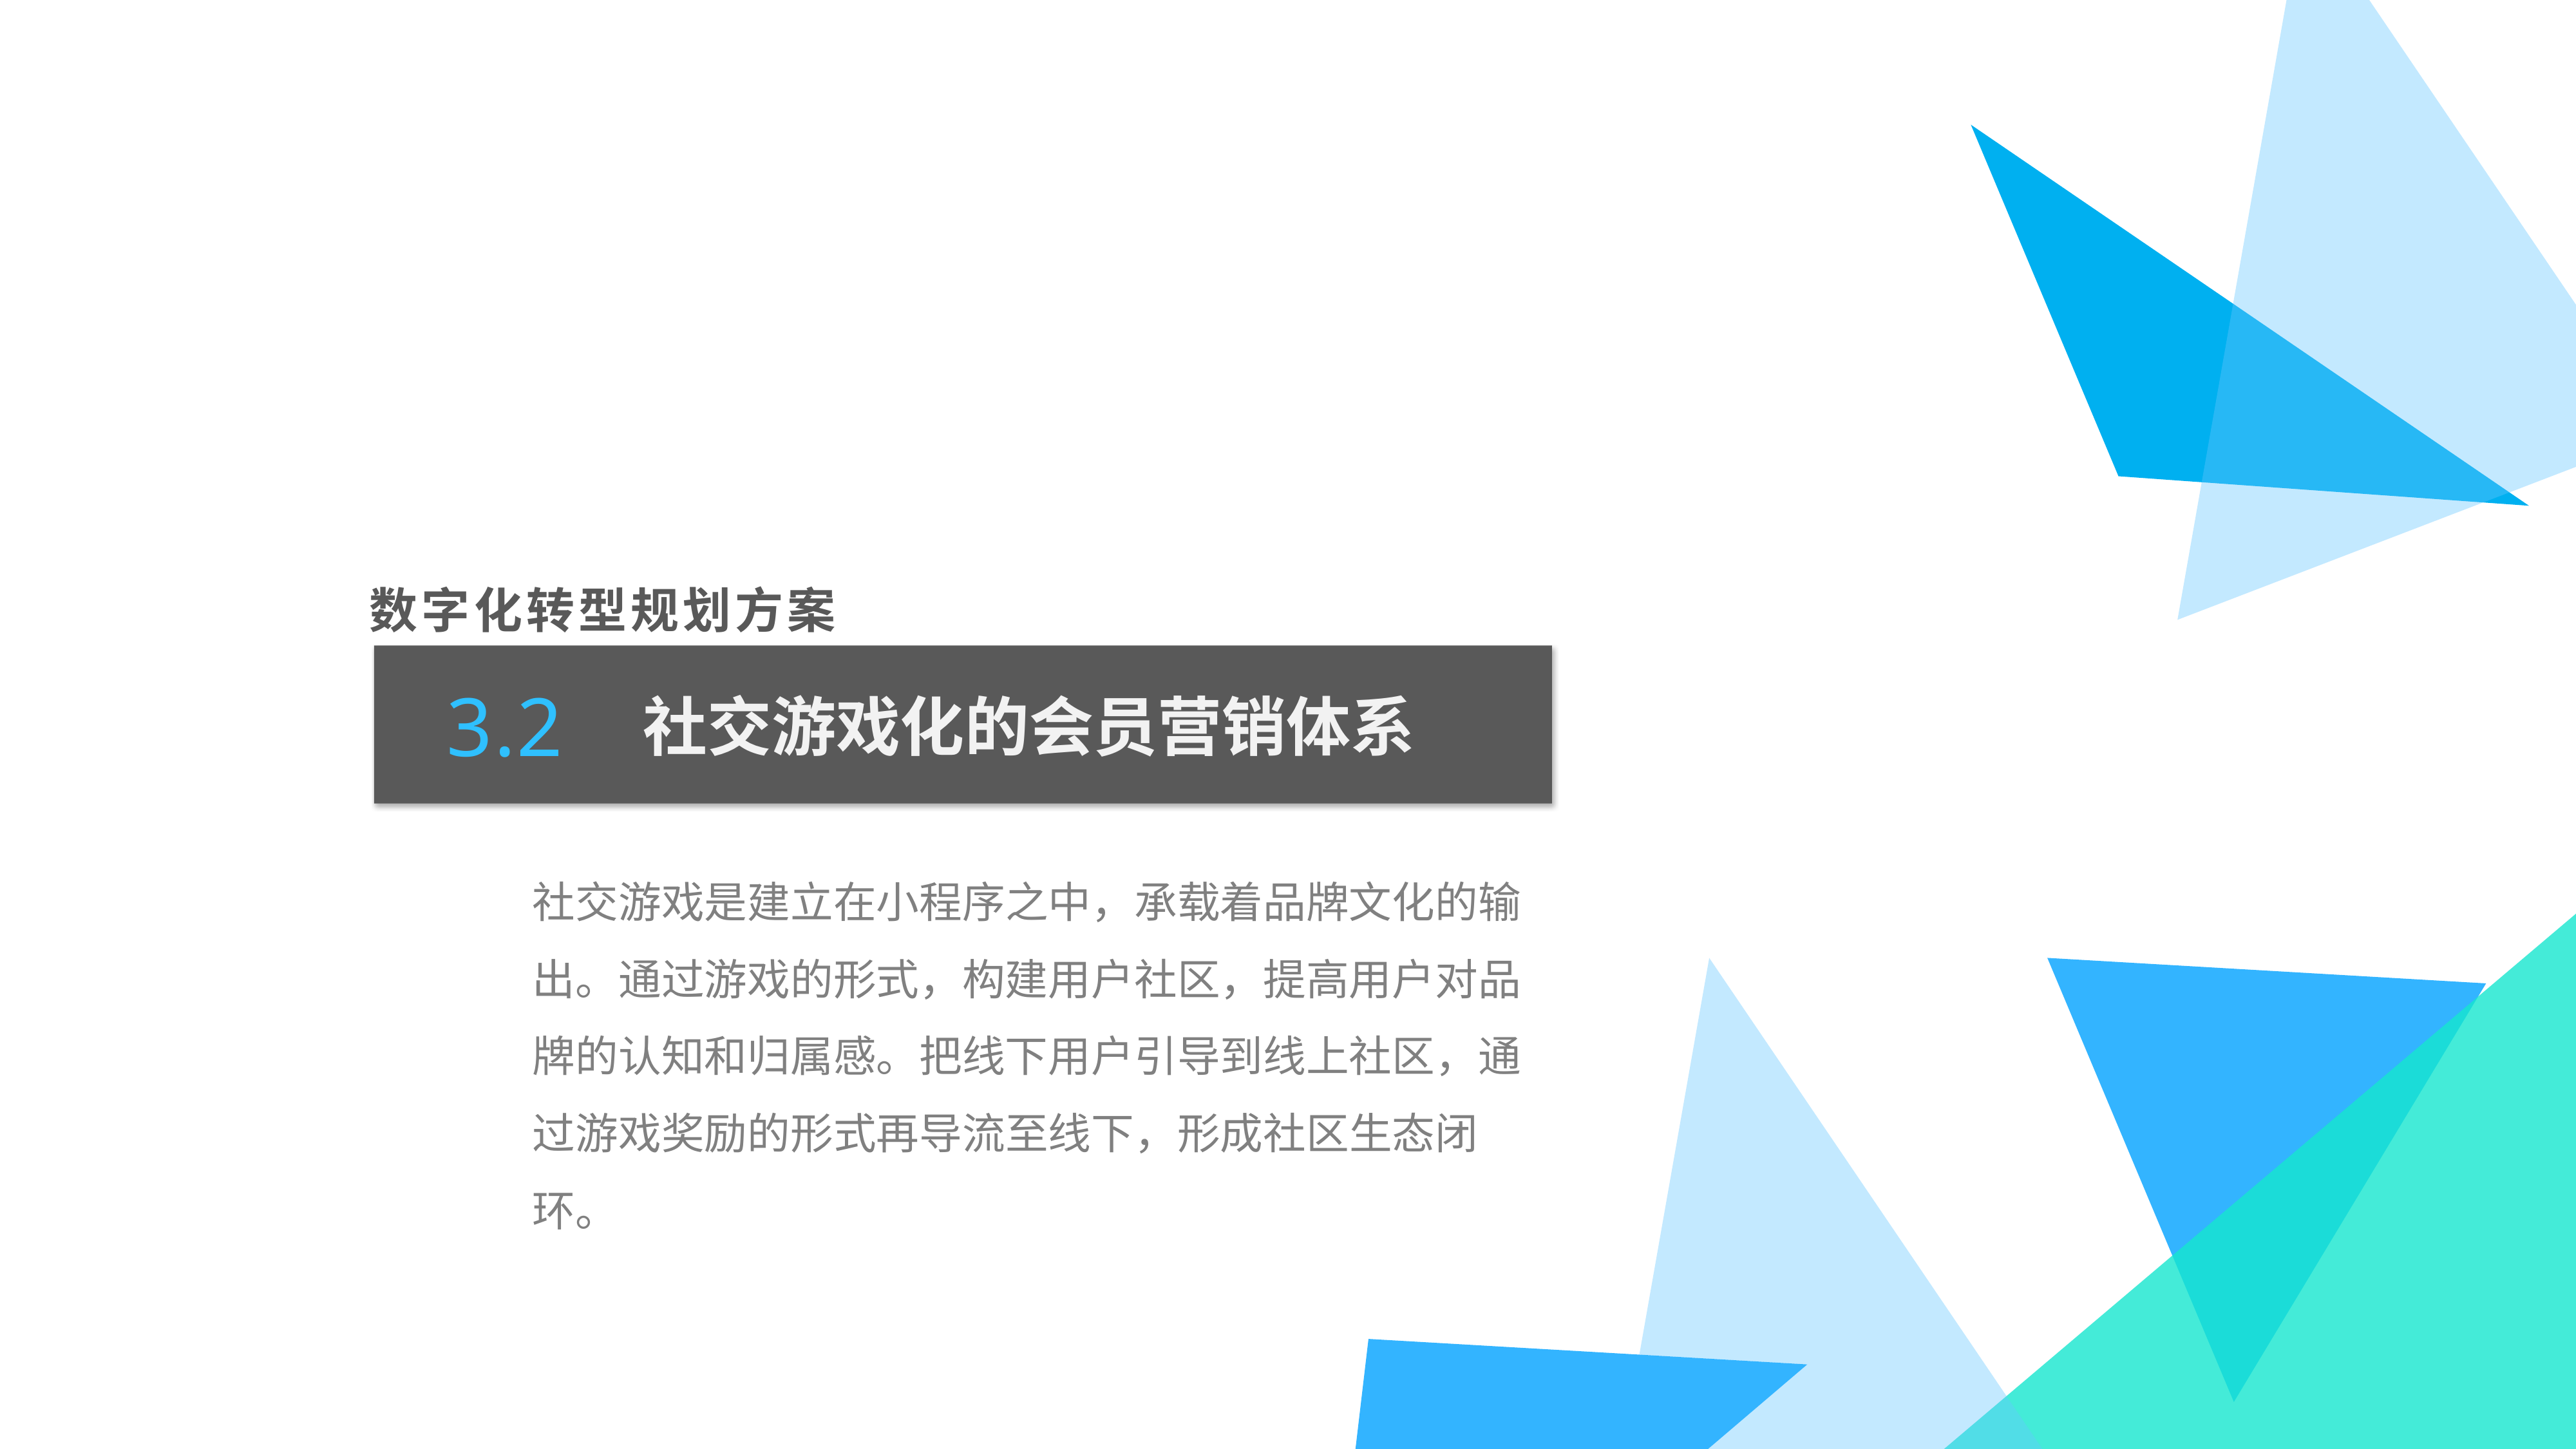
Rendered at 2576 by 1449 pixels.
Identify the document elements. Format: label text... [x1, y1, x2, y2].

text_box 3.2 [414, 670, 596, 777]
text_box [373, 646, 1553, 805]
text_box 数字化转型规划方案 [362, 456, 1616, 646]
list 社交游戏是建立在小程序之中，承载着品牌文化的输出。通过游戏的形式，构建用户社区，提高用户对品牌的认知和归属感。把线下用户引导到线上社区，通过游戏奖励的形式再导流至线下，形成社区生态闭环。 [524, 841, 1553, 1173]
title 社交游戏化的会员营销体系 [635, 685, 1530, 764]
